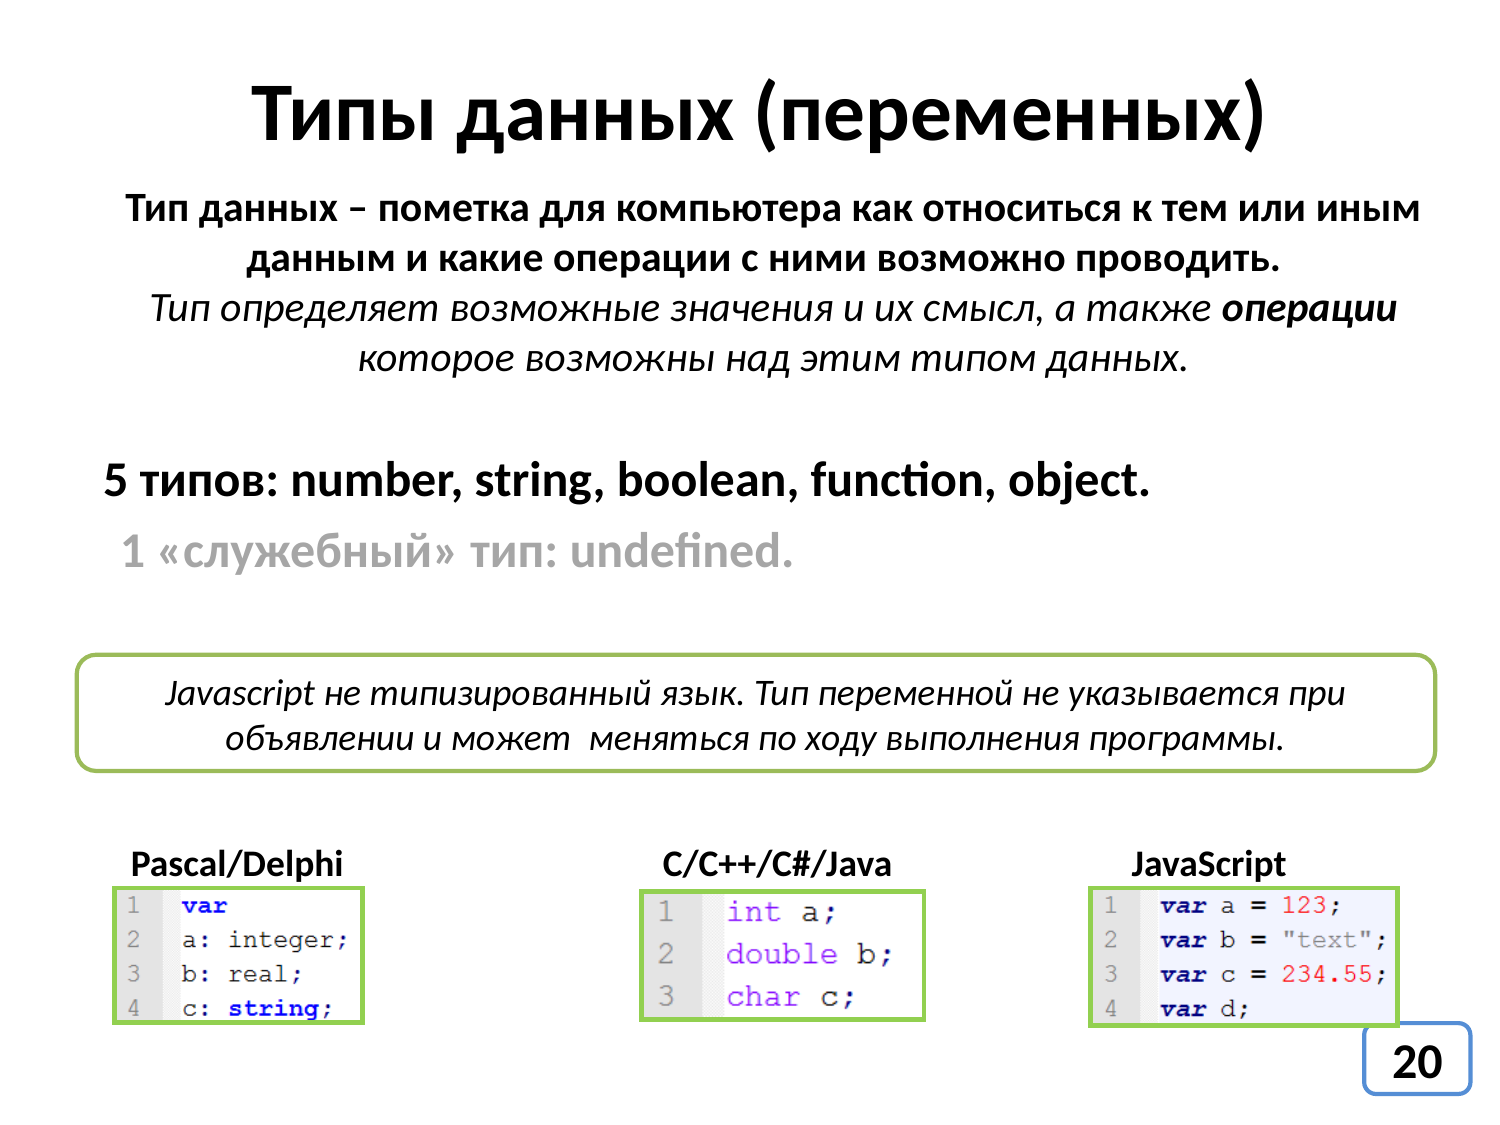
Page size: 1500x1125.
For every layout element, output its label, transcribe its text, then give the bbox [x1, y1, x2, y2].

text_box 1 «служебный» тип: undefined. [104, 510, 810, 586]
picture [643, 893, 922, 1018]
text_box Pascal/Delphi [116, 831, 360, 889]
text_box C/C++/C#/Java [648, 831, 908, 889]
text_box Javascript не типизированный язык. Тип переменной не указывается при объявлении и может меняться по ходу выполнения программы. [74, 652, 1438, 774]
picture [116, 889, 361, 1021]
text_box Тип данных – пометка для компьютера как относиться к тем или иным данным и какие операции с ними возможно проводить. Тип определяет возможные значения и их смысл, а также операции которое возможны над этим типом данных. [64, 172, 1483, 388]
text_box JavaScript [1116, 831, 1302, 886]
text_box Типы данных (переменных) [84, 42, 1435, 171]
text_box 20 [1362, 1021, 1473, 1097]
picture [1092, 889, 1396, 1024]
text_box 5 типов: number, string, boolean, function, object. [88, 439, 1353, 515]
